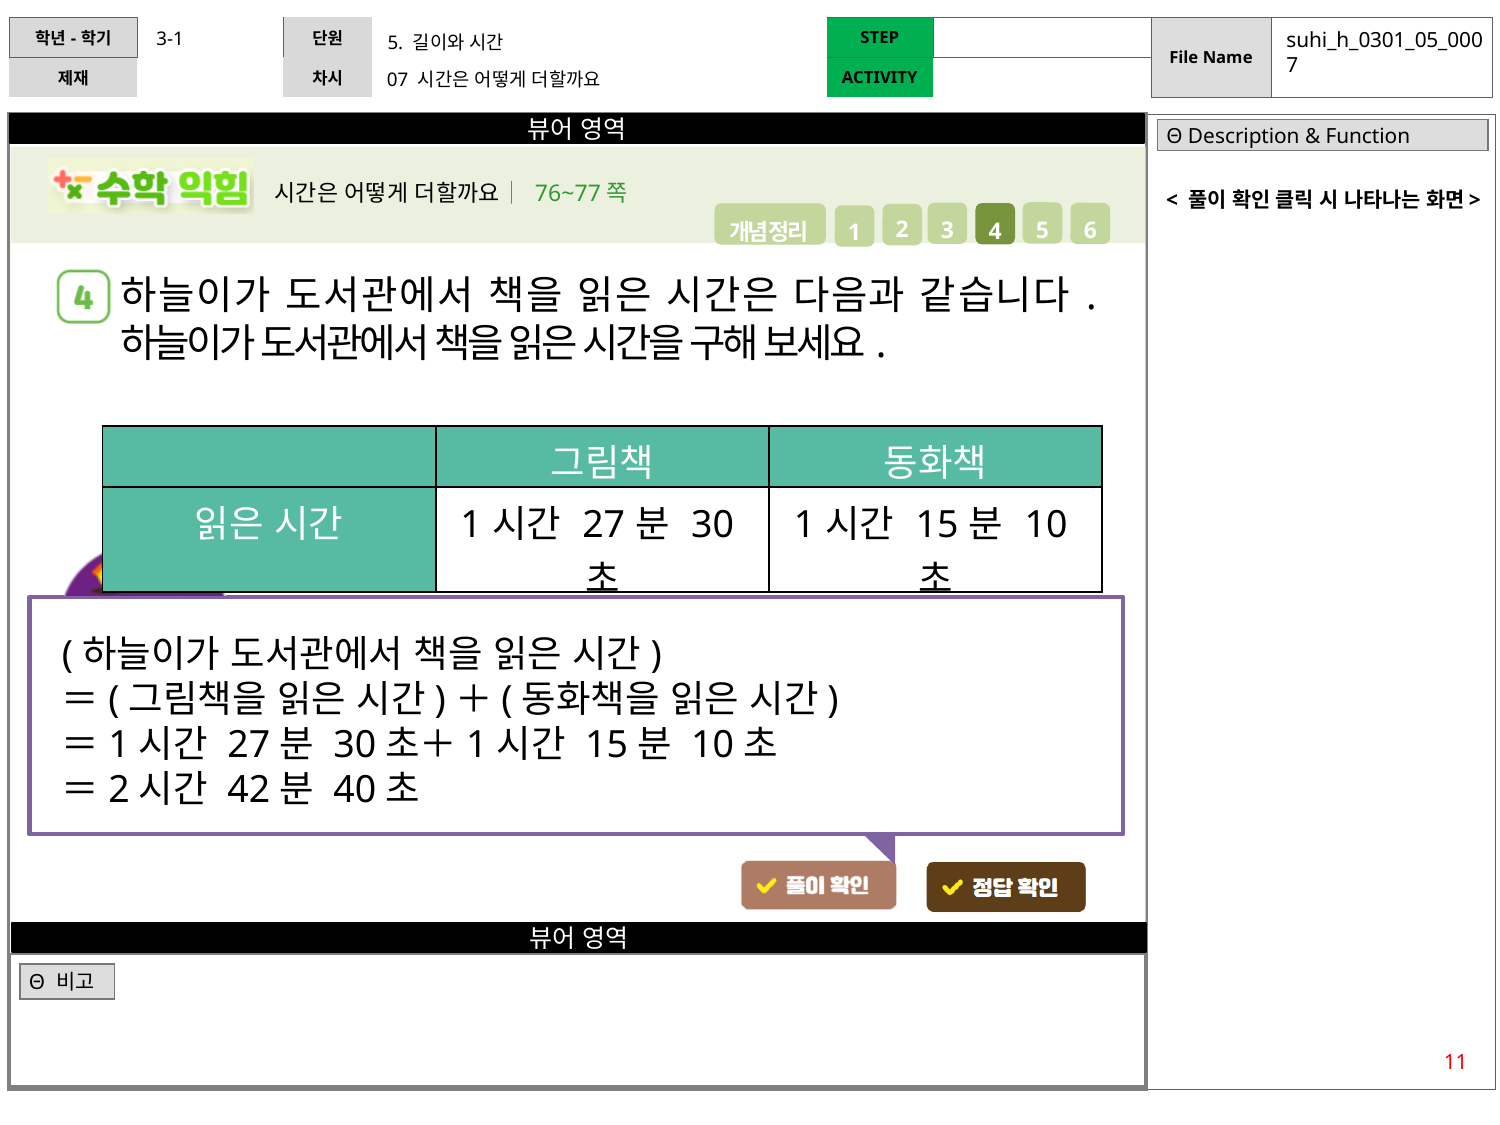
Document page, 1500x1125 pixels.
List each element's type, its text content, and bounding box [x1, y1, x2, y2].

table_cell 읽은 시간 [103, 488, 435, 535]
text_box 하늘이가 도서관에서 책을 읽은 시간은 다음과 같습니다. 하늘이가 도서관에서 책을 읽은 시간을 구해 보세요. [105, 263, 1109, 373]
picture [925, 866, 1088, 913]
text_box suhi_h_0301_05_0007 [1271, 18, 1500, 84]
table_cell 1시간 15분 10초 [770, 488, 1101, 535]
text_box 6 [1068, 194, 1111, 251]
text_box 1 [835, 196, 880, 253]
text_box 개념 정리 [714, 196, 835, 253]
picture [51, 266, 114, 327]
table_header Θ Description & Function [1158, 120, 1487, 150]
text_box 4 [973, 195, 1021, 252]
text_box 5 [1021, 194, 1069, 250]
text_box 3-1 [141, 18, 284, 55]
table_header [103, 427, 435, 486]
picture [48, 158, 254, 214]
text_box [29, 536, 1124, 866]
table_header 그림책 [437, 427, 768, 486]
text_box 5. 길이와 시간 [372, 23, 828, 48]
text_box 3 [925, 194, 976, 251]
text_box 07 시간은 어떻게 더할까요 [372, 60, 821, 96]
text_box 2 [880, 193, 928, 250]
table_cell 1시간 27분 30초 [437, 488, 768, 535]
text_box < 풀이 확인 클릭 시 나타나는 화면> [1151, 179, 1500, 294]
text_box 시간은 어떻게 더할까요│ 76~77쪽 [259, 171, 808, 214]
picture [739, 866, 897, 912]
table_header 동화책 [770, 427, 1101, 486]
